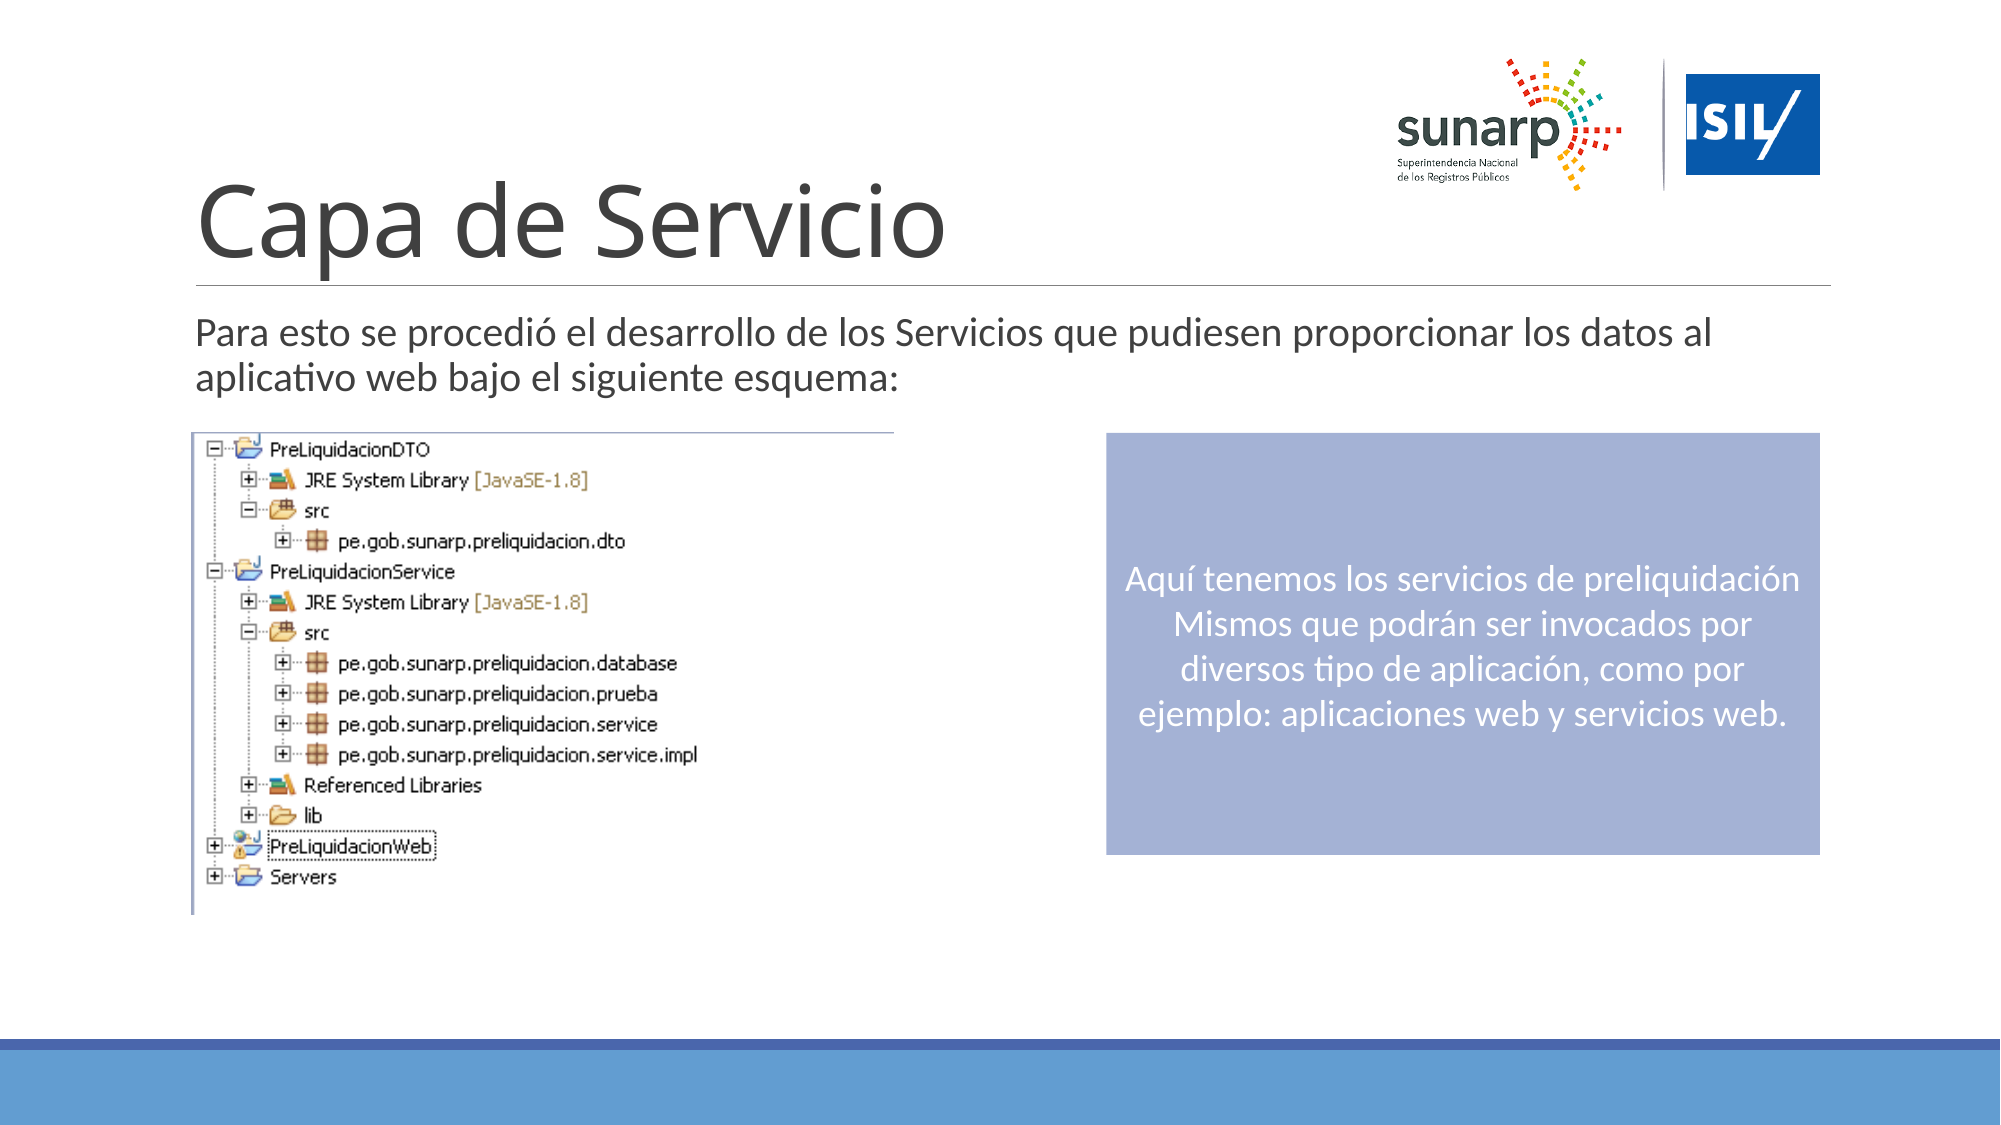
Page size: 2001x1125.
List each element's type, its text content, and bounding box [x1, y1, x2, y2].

text_box Aquí tenemos los servicios de preliquidación Mismos que podrán ser invocados por diversos tipo de aplicación, como por ejemplo: aplicaciones web y servicios web. [1106, 432, 1820, 855]
list Para esto se procedió el desarrollo de los Servicios que pudiesen proporcionar los datos al aplicativo web bajo el siguiente esquema: [180, 302, 1830, 963]
title Capa de Servicio [180, 47, 1830, 285]
picture [191, 432, 894, 916]
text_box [1395, 57, 1821, 192]
